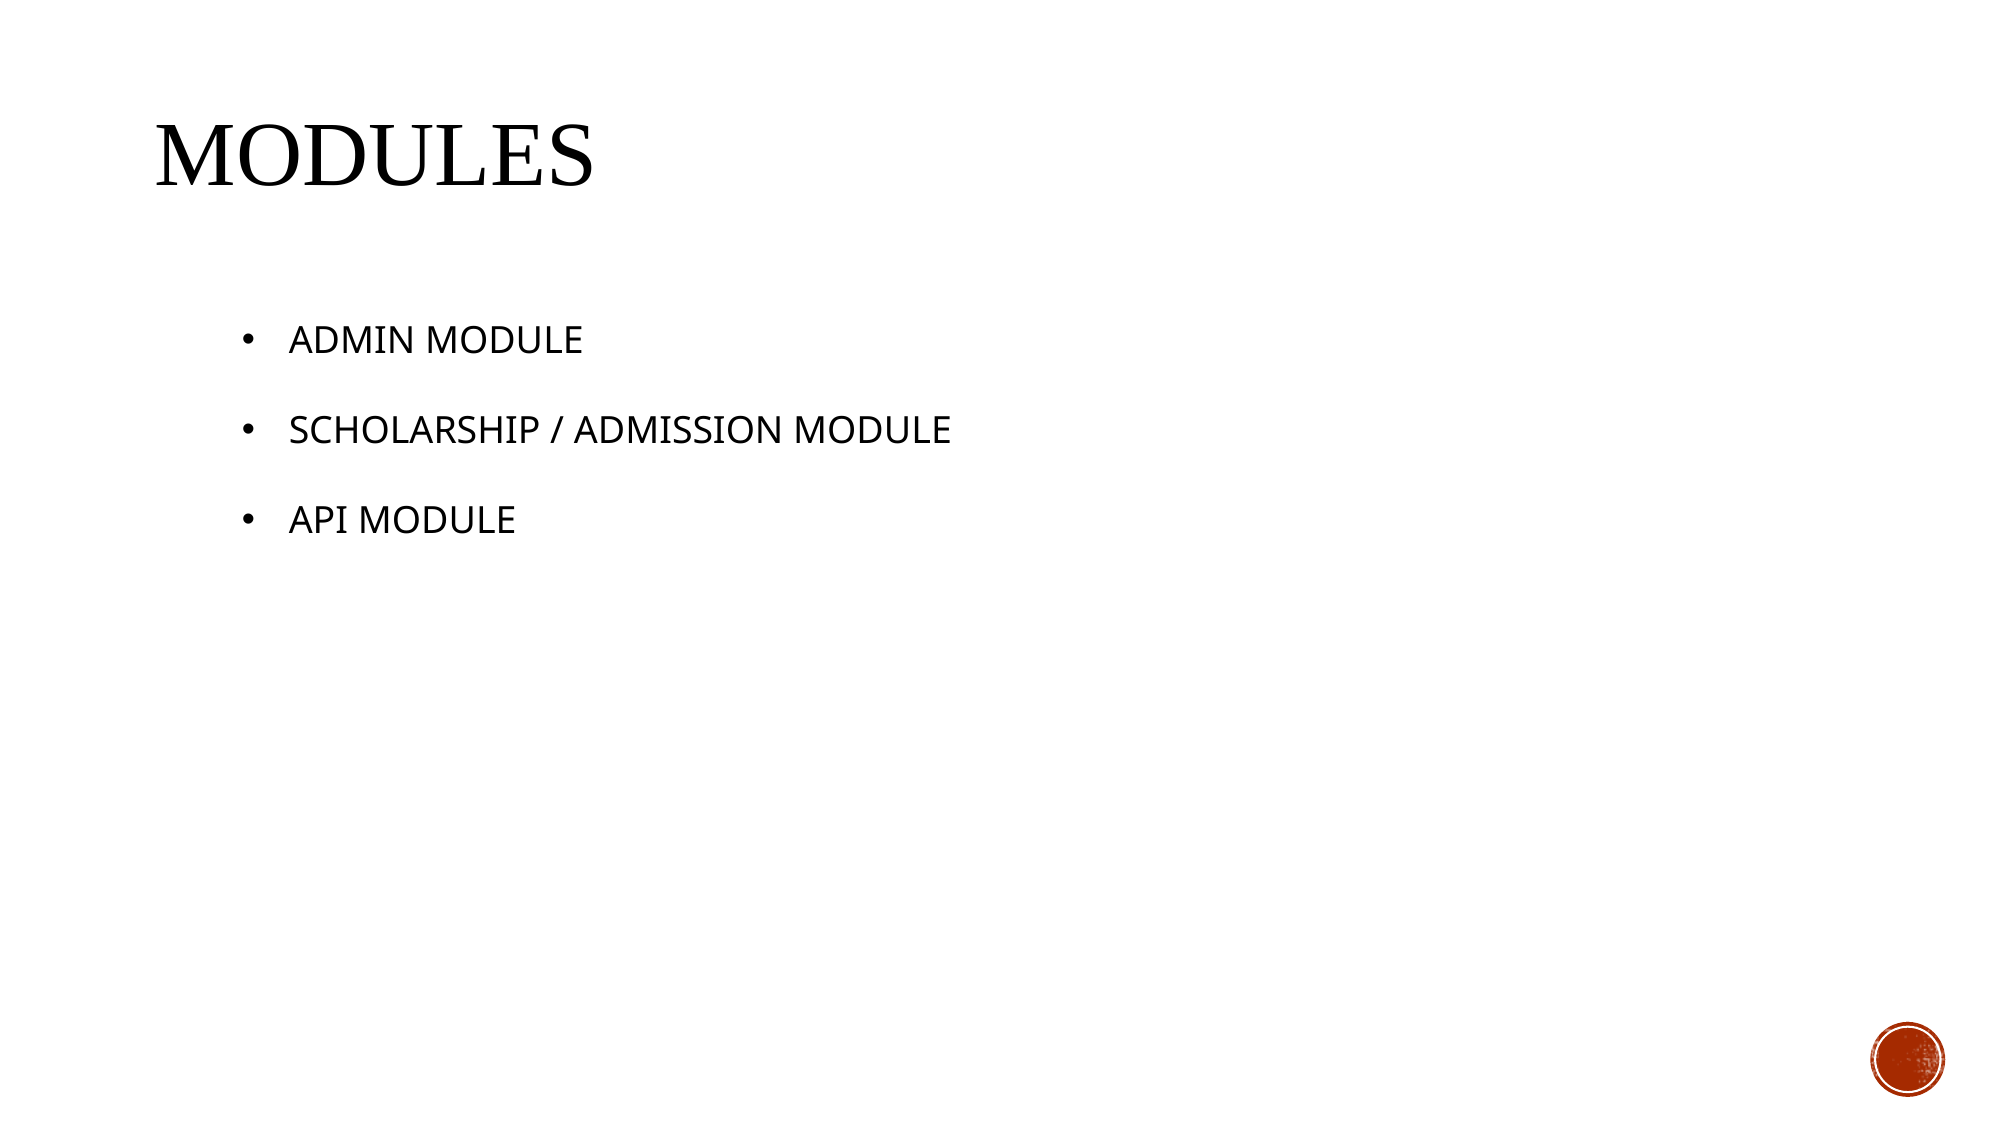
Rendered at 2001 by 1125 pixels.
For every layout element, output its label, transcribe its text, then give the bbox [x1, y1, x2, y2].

text_box ADMIN MODULE SCHOLARSHIP / ADMISSION MODULE API MODULE [227, 308, 1162, 549]
text_box MODULES [139, 85, 657, 321]
